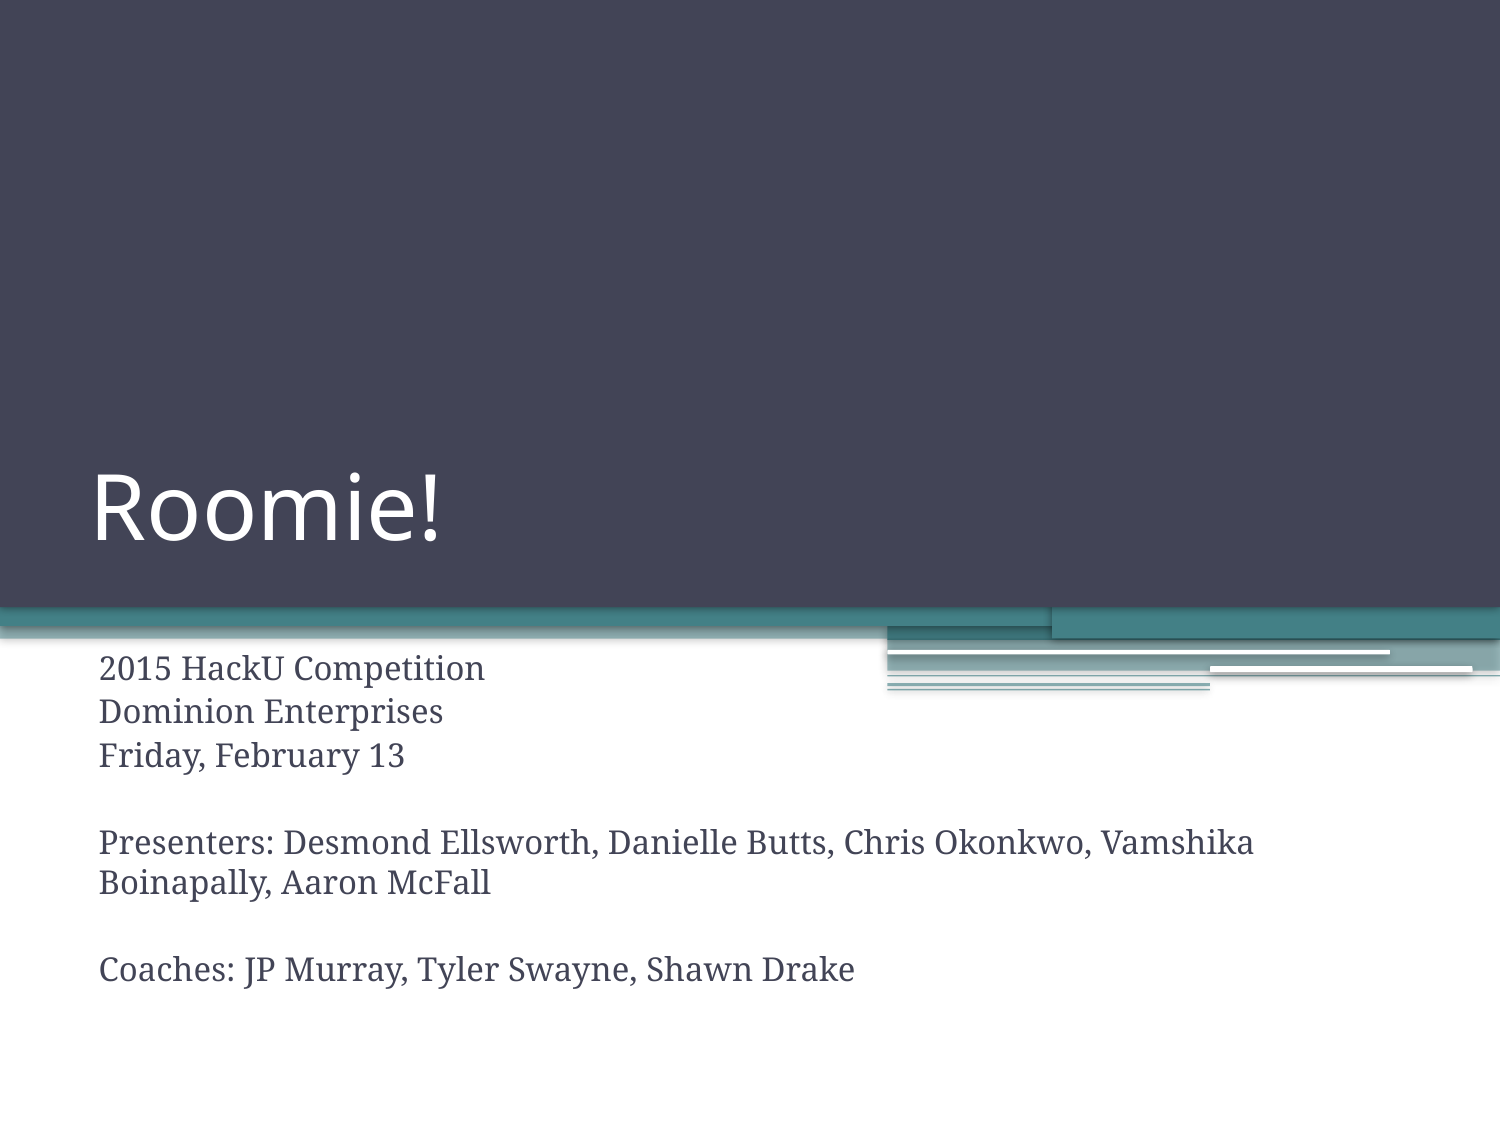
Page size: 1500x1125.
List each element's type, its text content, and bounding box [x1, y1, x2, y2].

title Roomie! [75, 324, 1463, 567]
subtitle 2015 HackU Competition Dominion Enterprises Friday, February 13 Presenters: Desmond Ellsworth, Danielle Butts, Chris Okonkwo, Vamshika Boinapally, Aaron McFall Coaches: JP Murray, Tyler Swayne, Shawn Drake [75, 639, 1450, 1000]
